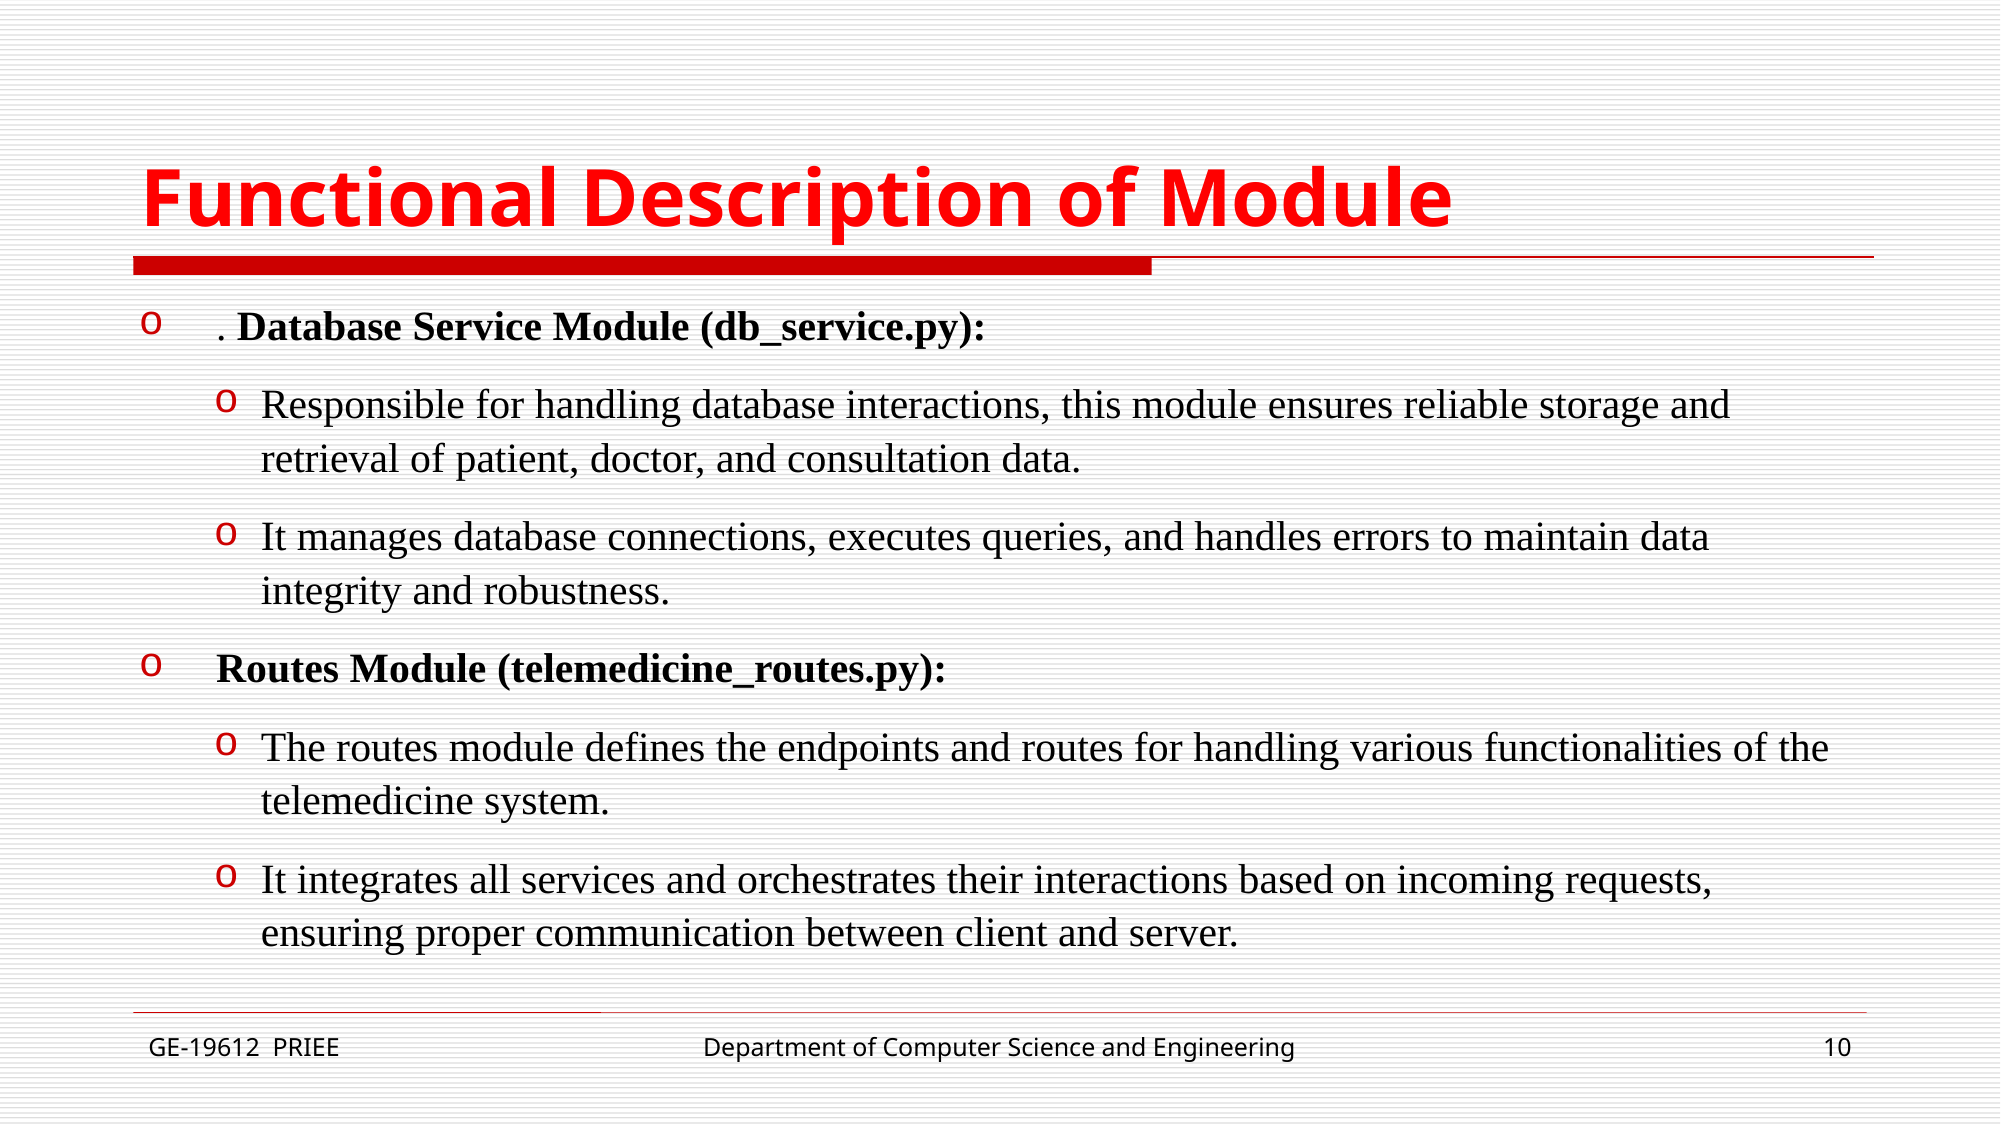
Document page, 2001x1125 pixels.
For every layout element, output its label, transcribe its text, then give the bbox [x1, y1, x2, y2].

picture [0, 0, 2001, 1125]
list . Database Service Module (db_service.py): Responsible for handling database interactions, this module ensures reliable storage and retrieval of patient, doctor, and consultation data. It manages database connections, executes queries, and handles errors to maintain data integrity and robustness. Routes Module (telemedicine_routes.py): The routes module defines the endpoints and routes for handling various functionalities of the telemedicine system. It integrates all services and orchestrates their interactions based on incoming requests, ensuring proper communication between client and server. [123, 287, 1874, 988]
slide_number GE-19612 PRIEE [133, 1024, 567, 1103]
slide_number 10 [1433, 1024, 1867, 1103]
footer Department of Computer Science and Engineering [683, 1024, 1317, 1103]
title Functional Description of Module [125, 50, 1876, 250]
